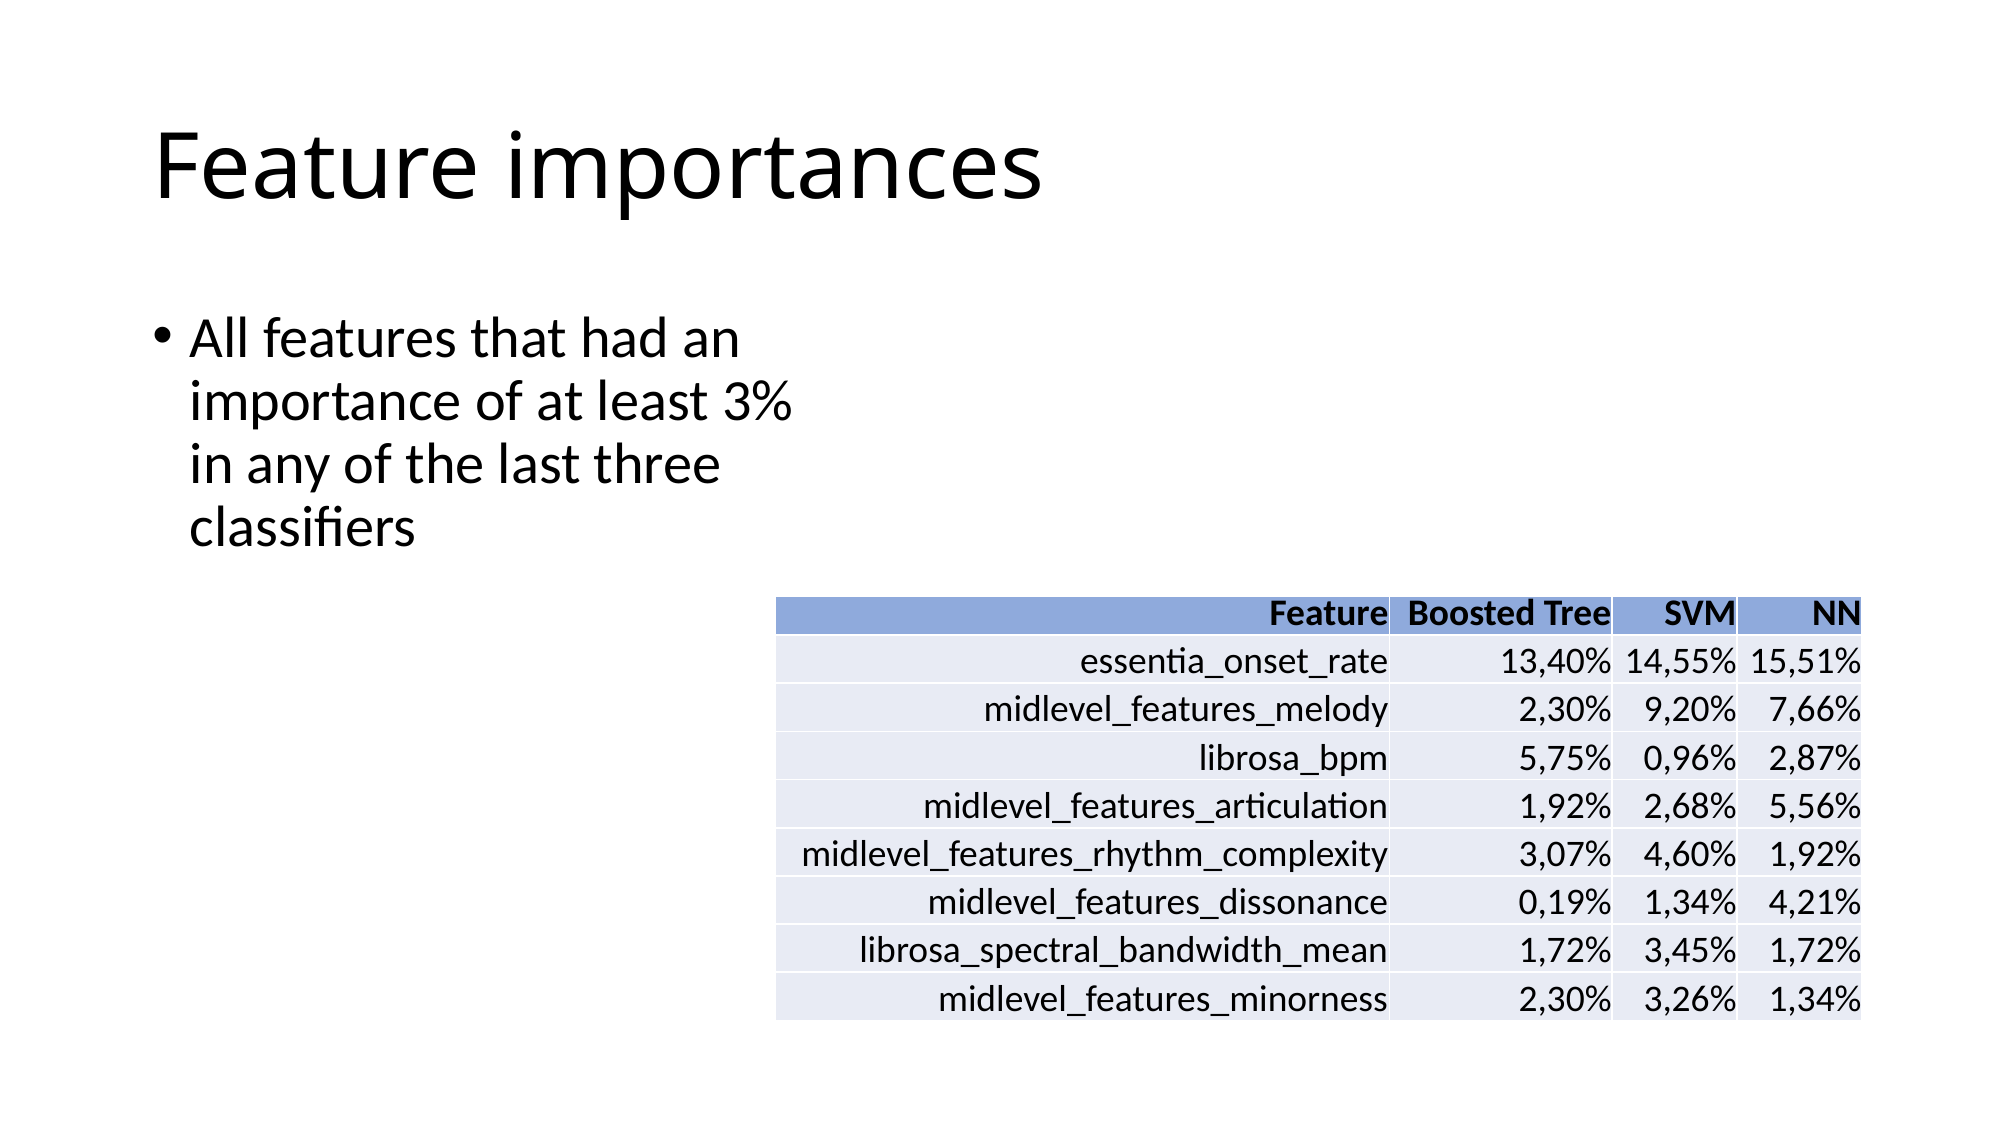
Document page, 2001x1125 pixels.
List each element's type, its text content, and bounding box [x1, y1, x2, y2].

table_cell midlevel_features_dissonance [776, 877, 1389, 923]
table_cell 3,26% [1613, 973, 1736, 1020]
table_header SVM [1613, 597, 1736, 634]
table_cell 9,20% [1613, 684, 1736, 731]
table_cell librosa_spectral_bandwidth_mean [776, 925, 1389, 971]
table_cell midlevel_features_articulation [776, 780, 1389, 827]
table_header Feature [776, 597, 1389, 634]
table_cell 7,66% [1738, 684, 1861, 731]
table_cell 3,07% [1390, 829, 1611, 875]
table_cell 5,75% [1390, 732, 1611, 779]
table_cell 1,92% [1390, 780, 1611, 827]
table_cell 0,96% [1613, 732, 1736, 779]
table_cell 0,19% [1390, 877, 1611, 923]
table_cell 5,56% [1738, 780, 1861, 827]
table_cell 13,40% [1390, 636, 1611, 682]
table_cell 2,68% [1613, 780, 1736, 827]
table_cell midlevel_features_rhythm_complexity [776, 829, 1389, 875]
table_header NN [1738, 597, 1861, 634]
table_cell 1,72% [1738, 925, 1861, 971]
table_cell 1,92% [1738, 829, 1861, 875]
table_cell 14,55% [1613, 636, 1736, 682]
table_cell librosa_bpm [776, 732, 1389, 779]
table_cell 2,30% [1390, 684, 1611, 731]
table_cell essentia_onset_rate [776, 636, 1389, 682]
table_cell 1,34% [1738, 973, 1861, 1020]
table_cell midlevel_features_minorness [776, 973, 1389, 1020]
table_cell 4,21% [1738, 877, 1861, 923]
table_cell midlevel_features_melody [776, 684, 1389, 731]
table_cell 2,30% [1390, 973, 1611, 1020]
table_header Boosted Tree [1390, 597, 1611, 634]
table_cell 1,34% [1613, 877, 1736, 923]
table_cell 2,87% [1738, 732, 1861, 779]
table_cell 15,51% [1738, 636, 1861, 682]
table_cell 4,60% [1613, 829, 1736, 875]
list All features that had an importance of at least 3% in any of the last three classifiers [137, 299, 810, 1014]
title Feature importances [137, 59, 1863, 278]
table_cell 1,72% [1390, 925, 1611, 971]
table_cell 3,45% [1613, 925, 1736, 971]
